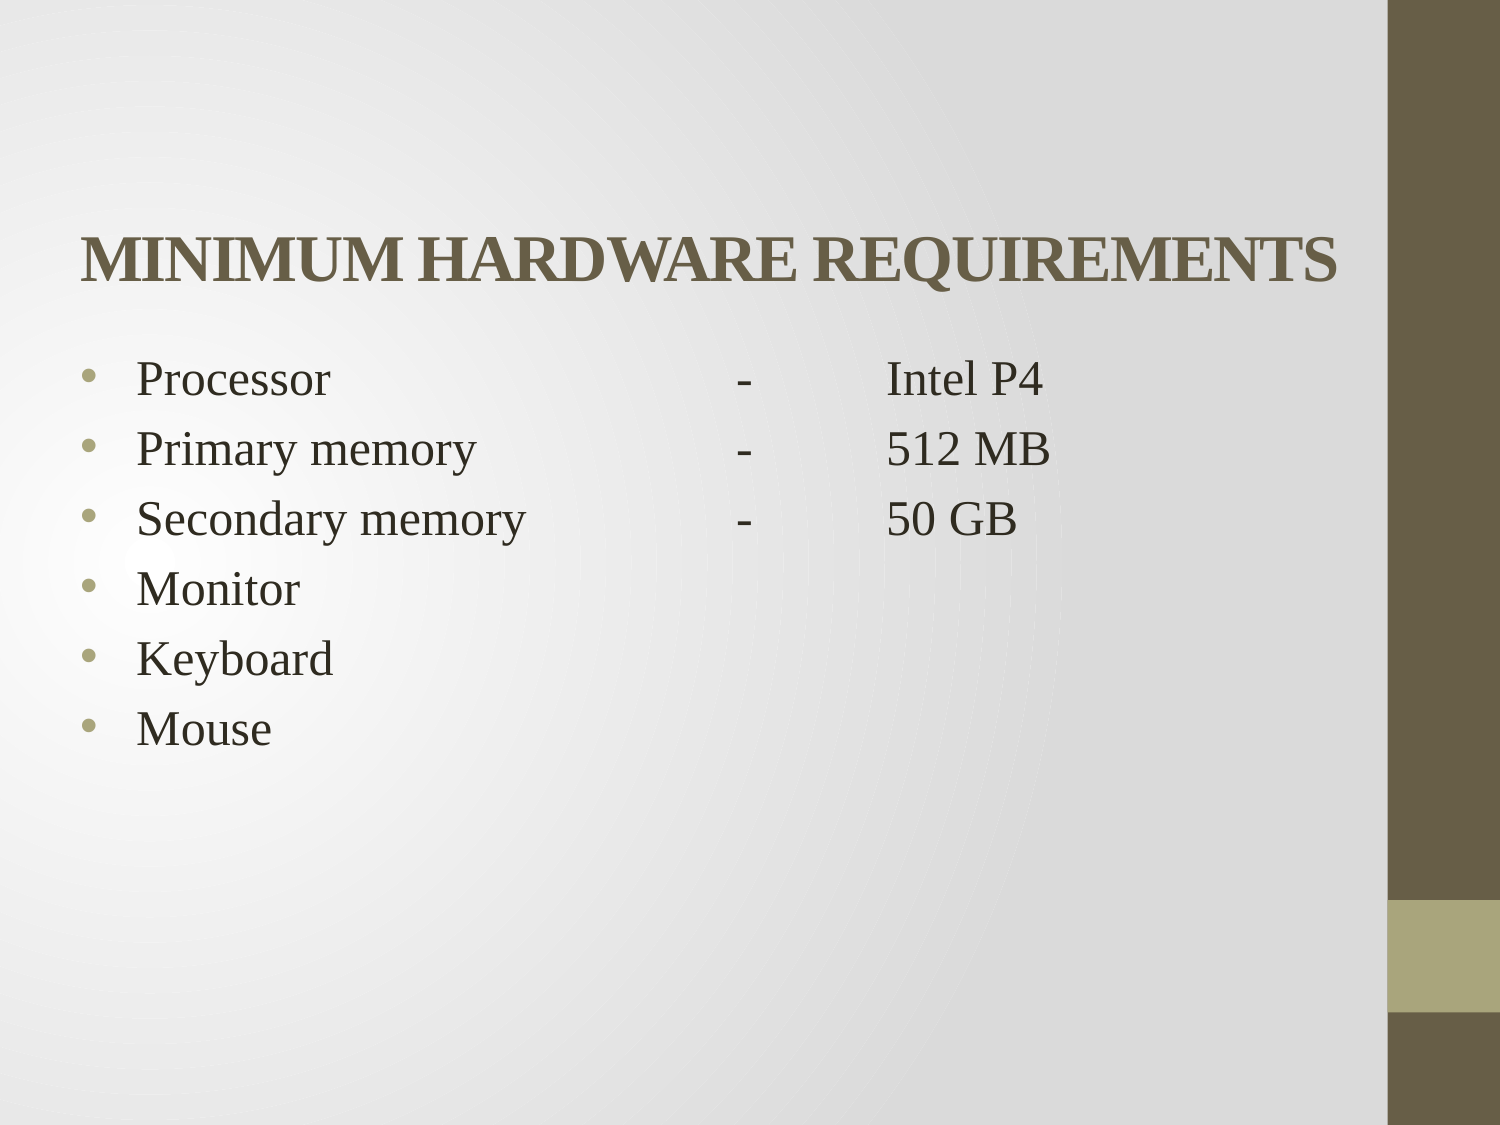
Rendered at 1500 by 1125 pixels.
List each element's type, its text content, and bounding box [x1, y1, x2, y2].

subtitle Processor - Intel P4 Primary memory - 512 MB Secondary memory - 50 GB Monitor Keyboard Mouse [64, 338, 1353, 1024]
title MINIMUM HARDWARE REQUIREMENTS [64, 137, 1388, 303]
